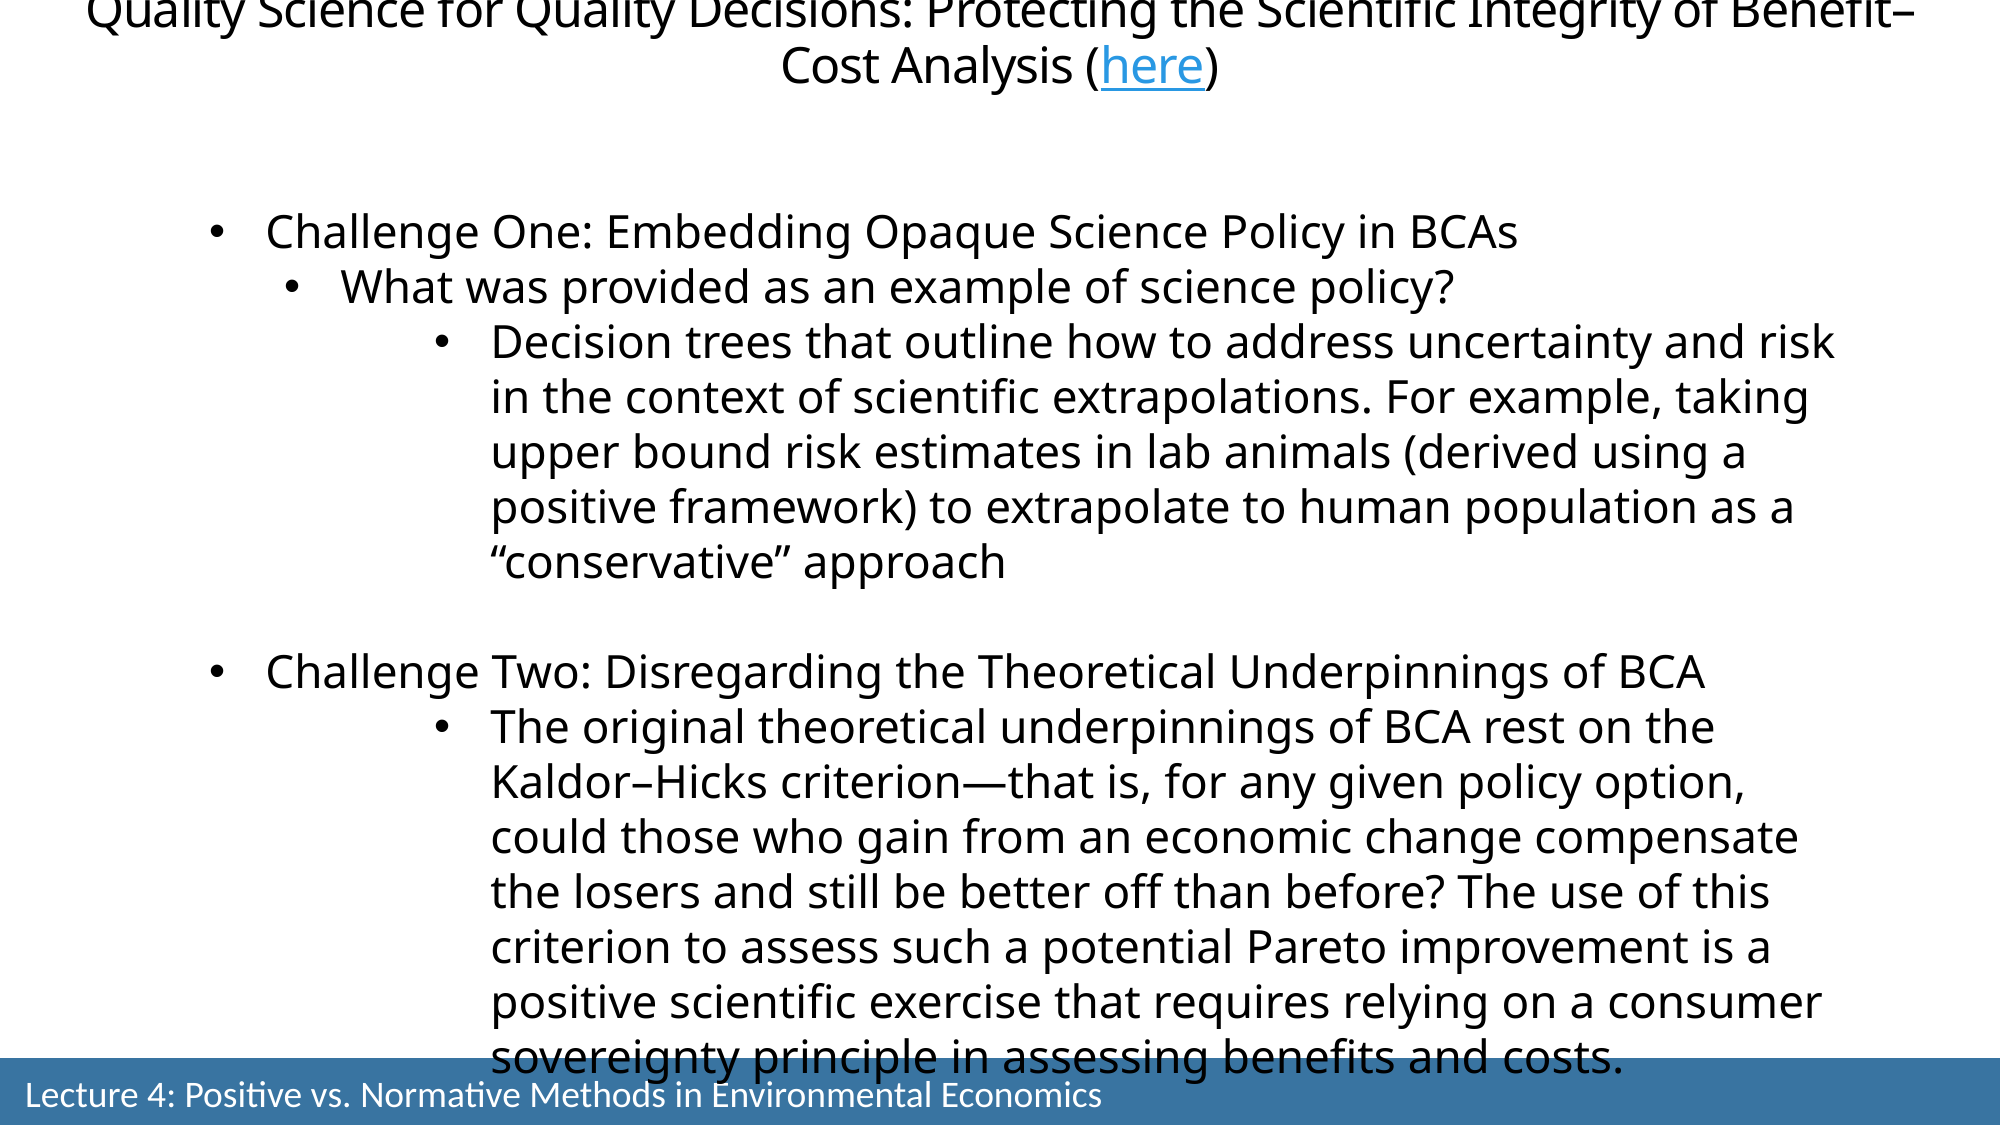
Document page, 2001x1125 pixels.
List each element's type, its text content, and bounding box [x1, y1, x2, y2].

text_box Quality Science for Quality Decisions: Protecting the Scientific Integrity of Benefit–Cost Analysis (here) [22, 0, 1978, 104]
text_box Challenge One: Embedding Opaque Science Policy in BCAs What was provided as an example of science policy? Decision trees that outline how to address uncertainty and risk in the context of scientific extrapolations. For example, taking upper bound risk estimates in lab animals (derived using a positive framework) to extrapolate to human population as a “conservative” approach Challenge Two: Disregarding the Theoretical Underpinnings of BCA The original theoretical underpinnings of BCA rest on the Kaldor–Hicks criterion—that is, for any given policy option, could those who gain from an economic change compensate the losers and still be better off than before? The use of this criterion to assess such a potential Pareto improvement is a positive scientific exercise that requires relying on a consumer sovereignty principle in assessing benefits and costs. [119, 195, 1881, 1091]
